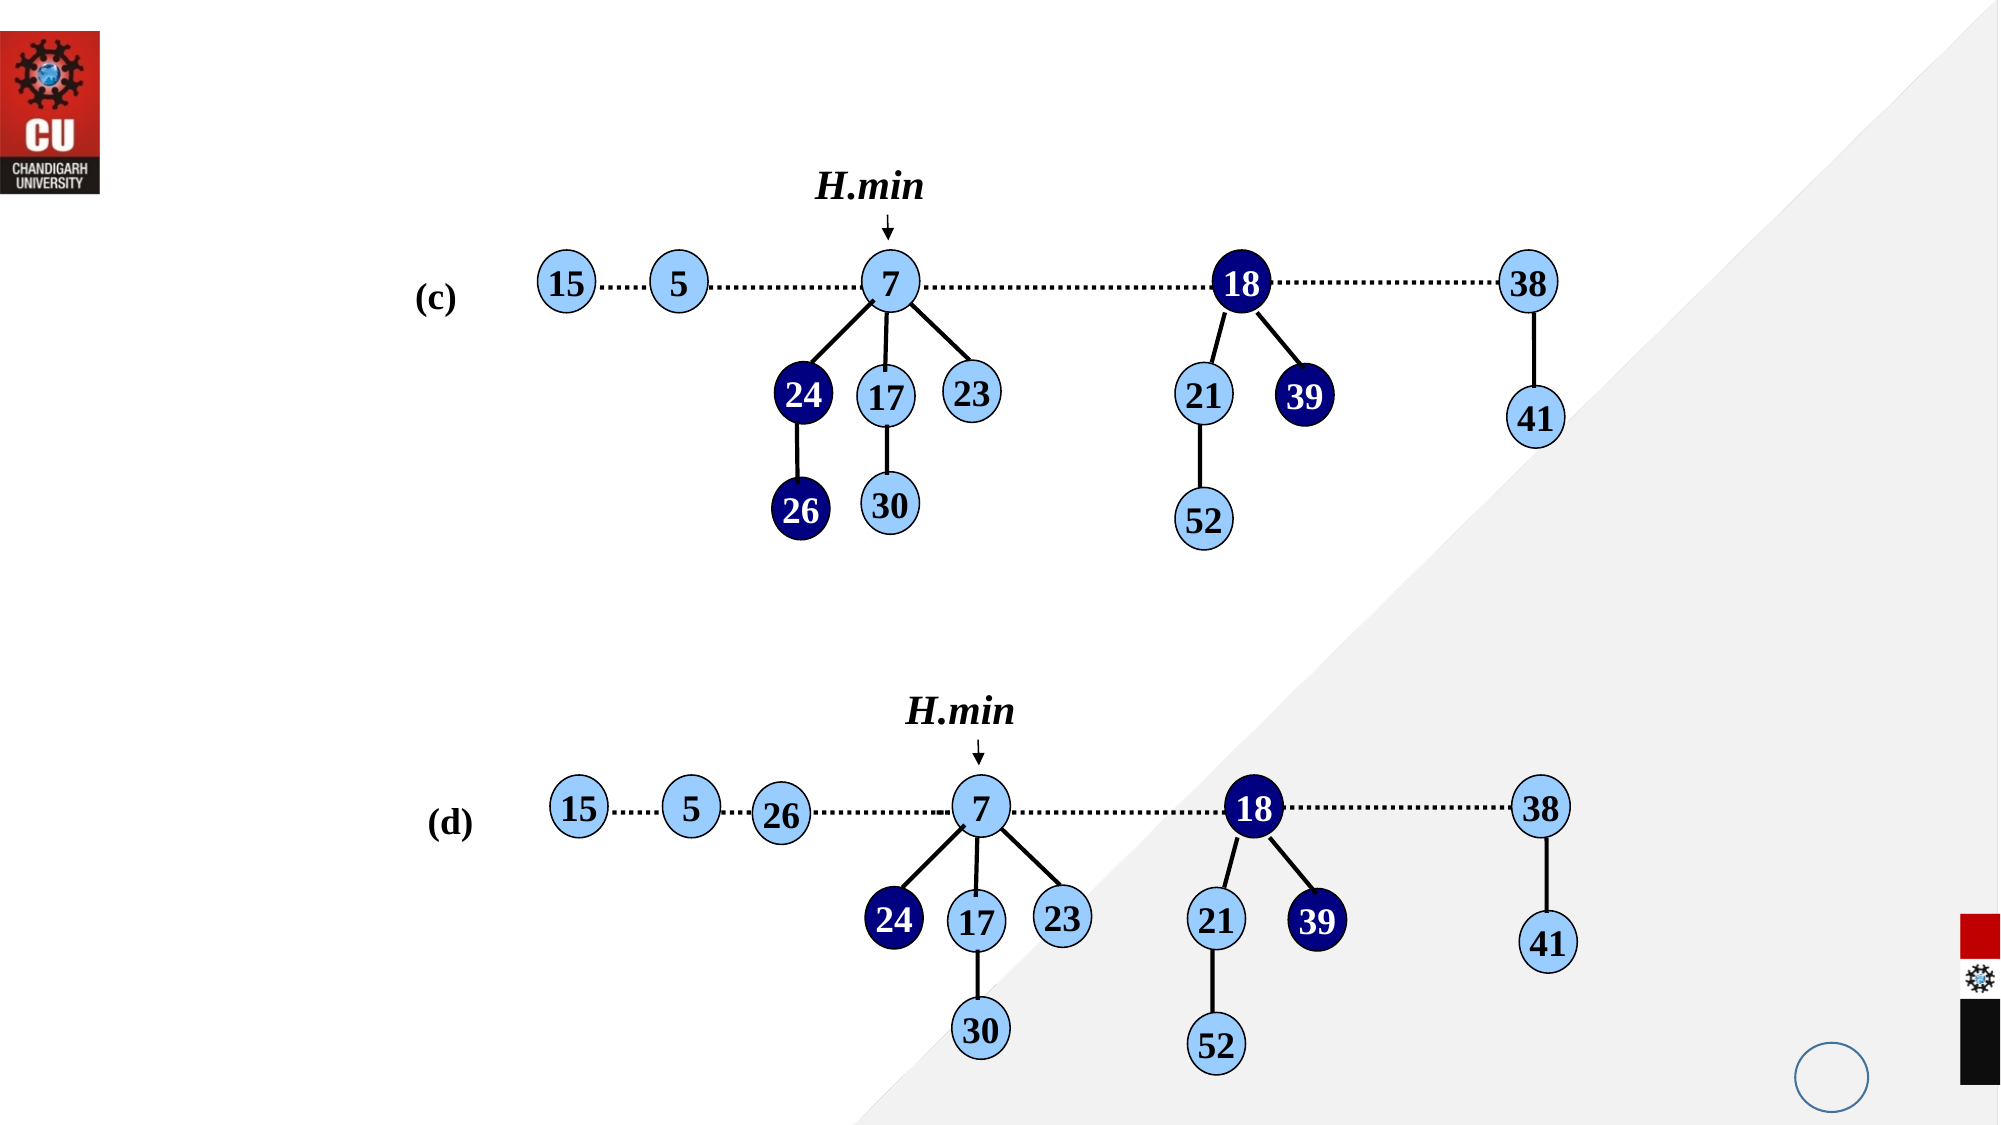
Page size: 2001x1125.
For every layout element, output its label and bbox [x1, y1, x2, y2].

text_box [399, 149, 1565, 550]
text_box [412, 674, 1578, 1075]
picture [0, 0, 2001, 1125]
